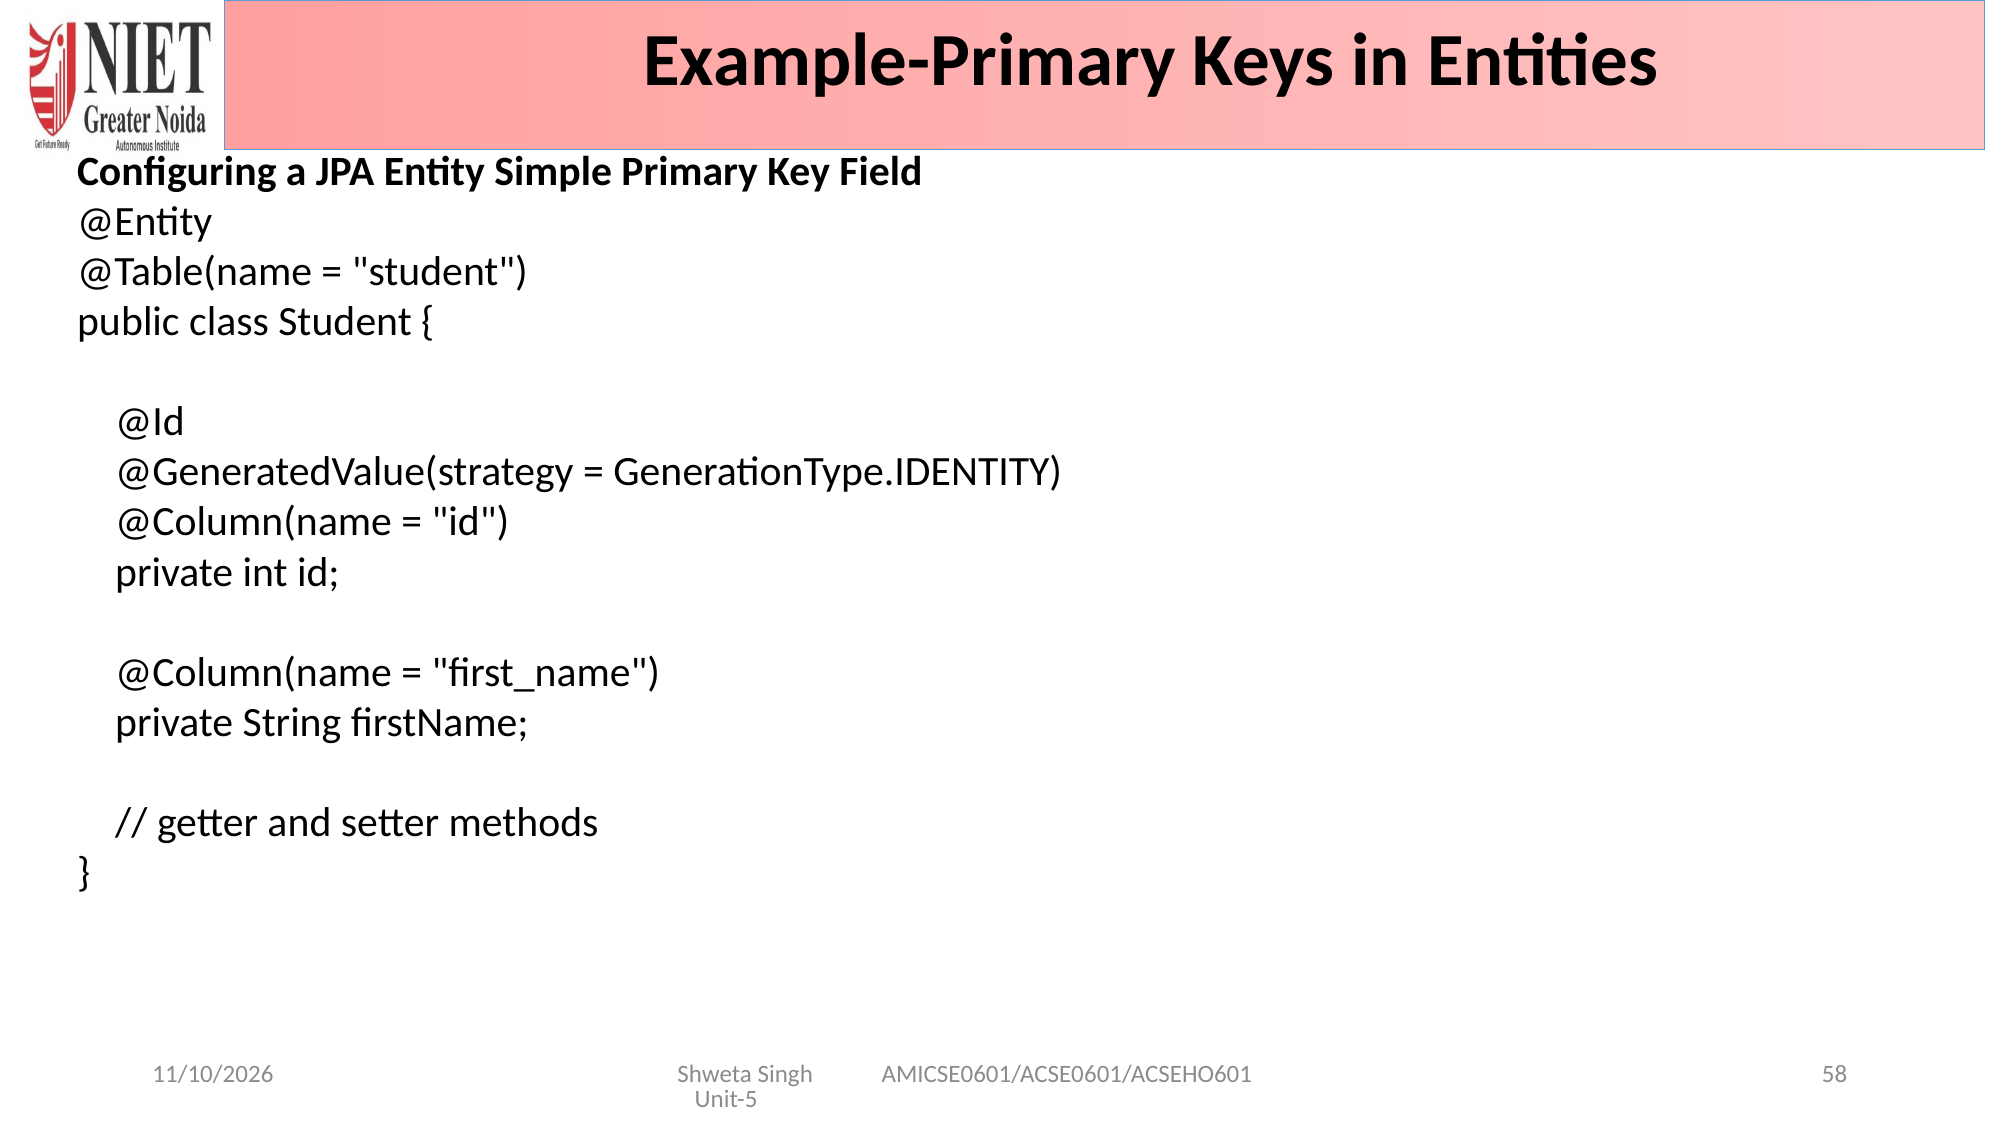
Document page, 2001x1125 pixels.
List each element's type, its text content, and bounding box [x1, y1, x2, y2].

text_box Example-Primary Keys in Entities [470, 3, 1833, 108]
picture [15, 0, 224, 182]
footer Shweta Singh AMICSE0601/ACSE0601/ACSEHO601 Unit-5 [662, 1042, 1338, 1103]
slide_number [137, 1042, 588, 1103]
text_box Configuring a JPA Entity Simple Primary Key Field @Entity @Table(name = "student") public class Student { @Id @GeneratedValue(strategy = GenerationType.IDENTITY) @Column(name = "id") private int id; @Column(name = "first_name") private String firstName; // getter and setter methods } [62, 136, 1400, 902]
slide_number 58 [1412, 1042, 1863, 1103]
